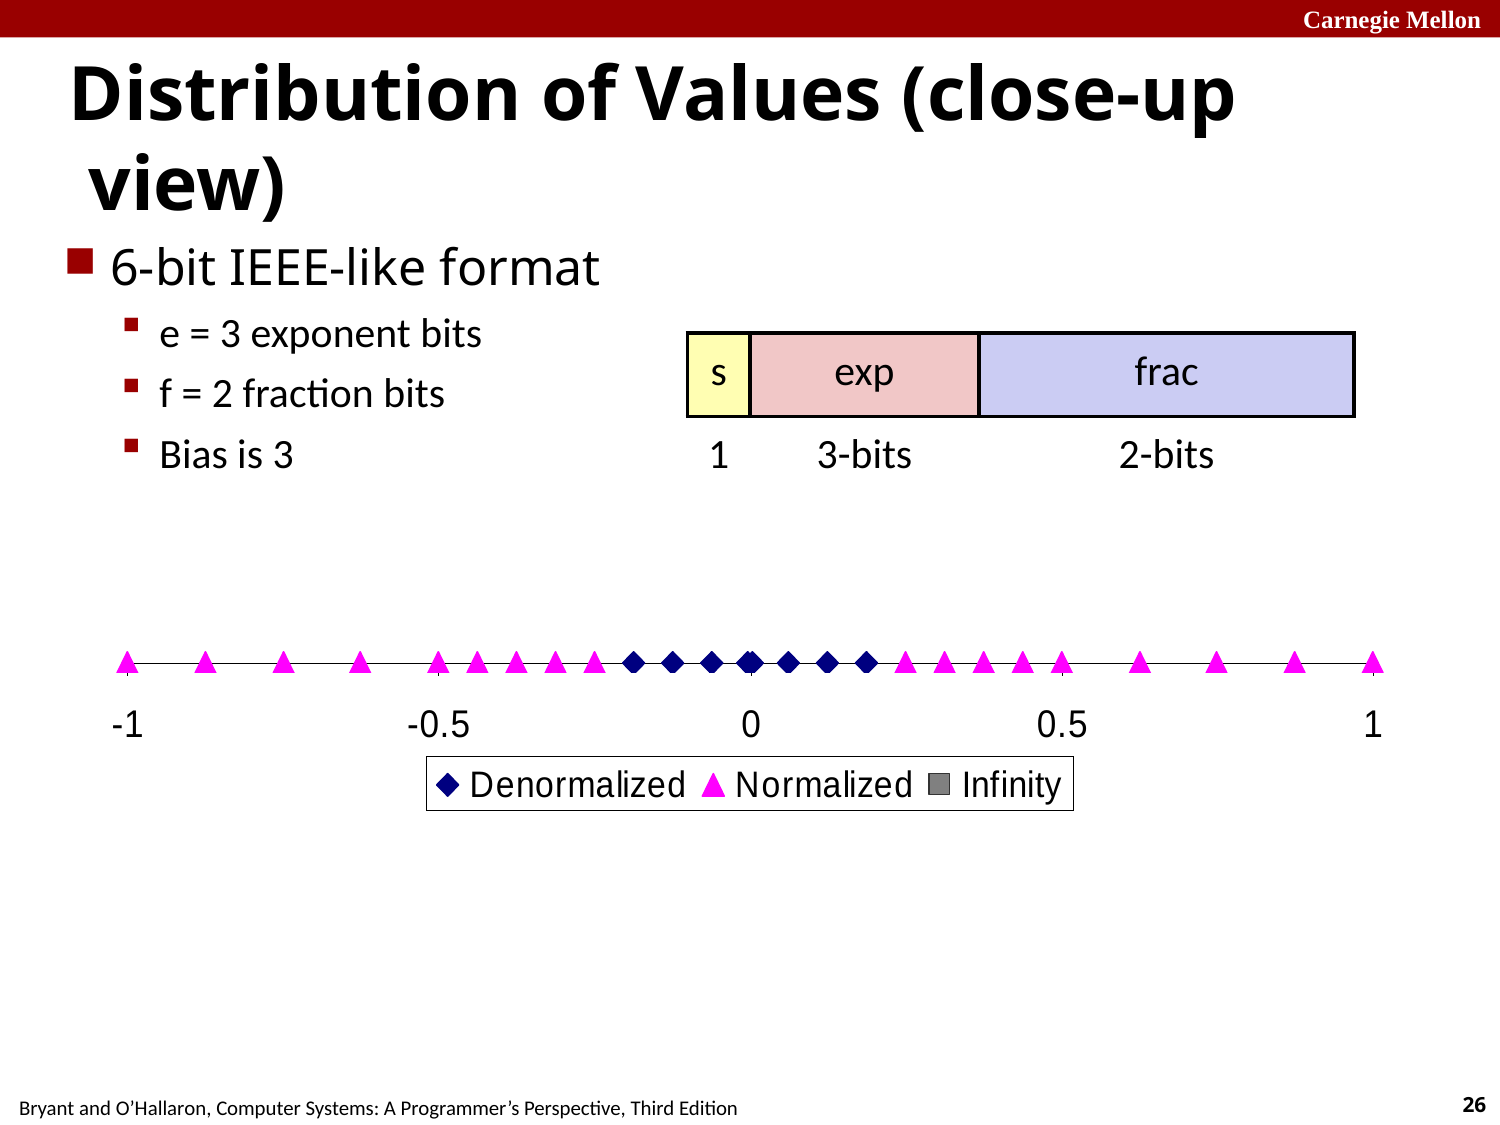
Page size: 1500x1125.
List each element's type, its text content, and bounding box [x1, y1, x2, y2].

table_cell 2-bits [979, 418, 1354, 500]
list 6-bit IEEE-like format e = 3 exponent bits f = 2 fraction bits Bias is 3 [62, 228, 1438, 646]
title Distribution of Values (close-up view) [62, 41, 1438, 228]
table_cell 3-bits [750, 418, 979, 500]
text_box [66, 643, 1435, 826]
table_header s [689, 335, 748, 415]
table_cell 1 [688, 418, 750, 500]
table_header exp [752, 335, 977, 415]
list 6-bit IEEE-like format e = 3 exponent bits f = 2 fraction bits Bias is 3 [62, 830, 1438, 1122]
table_header frac [981, 335, 1352, 415]
